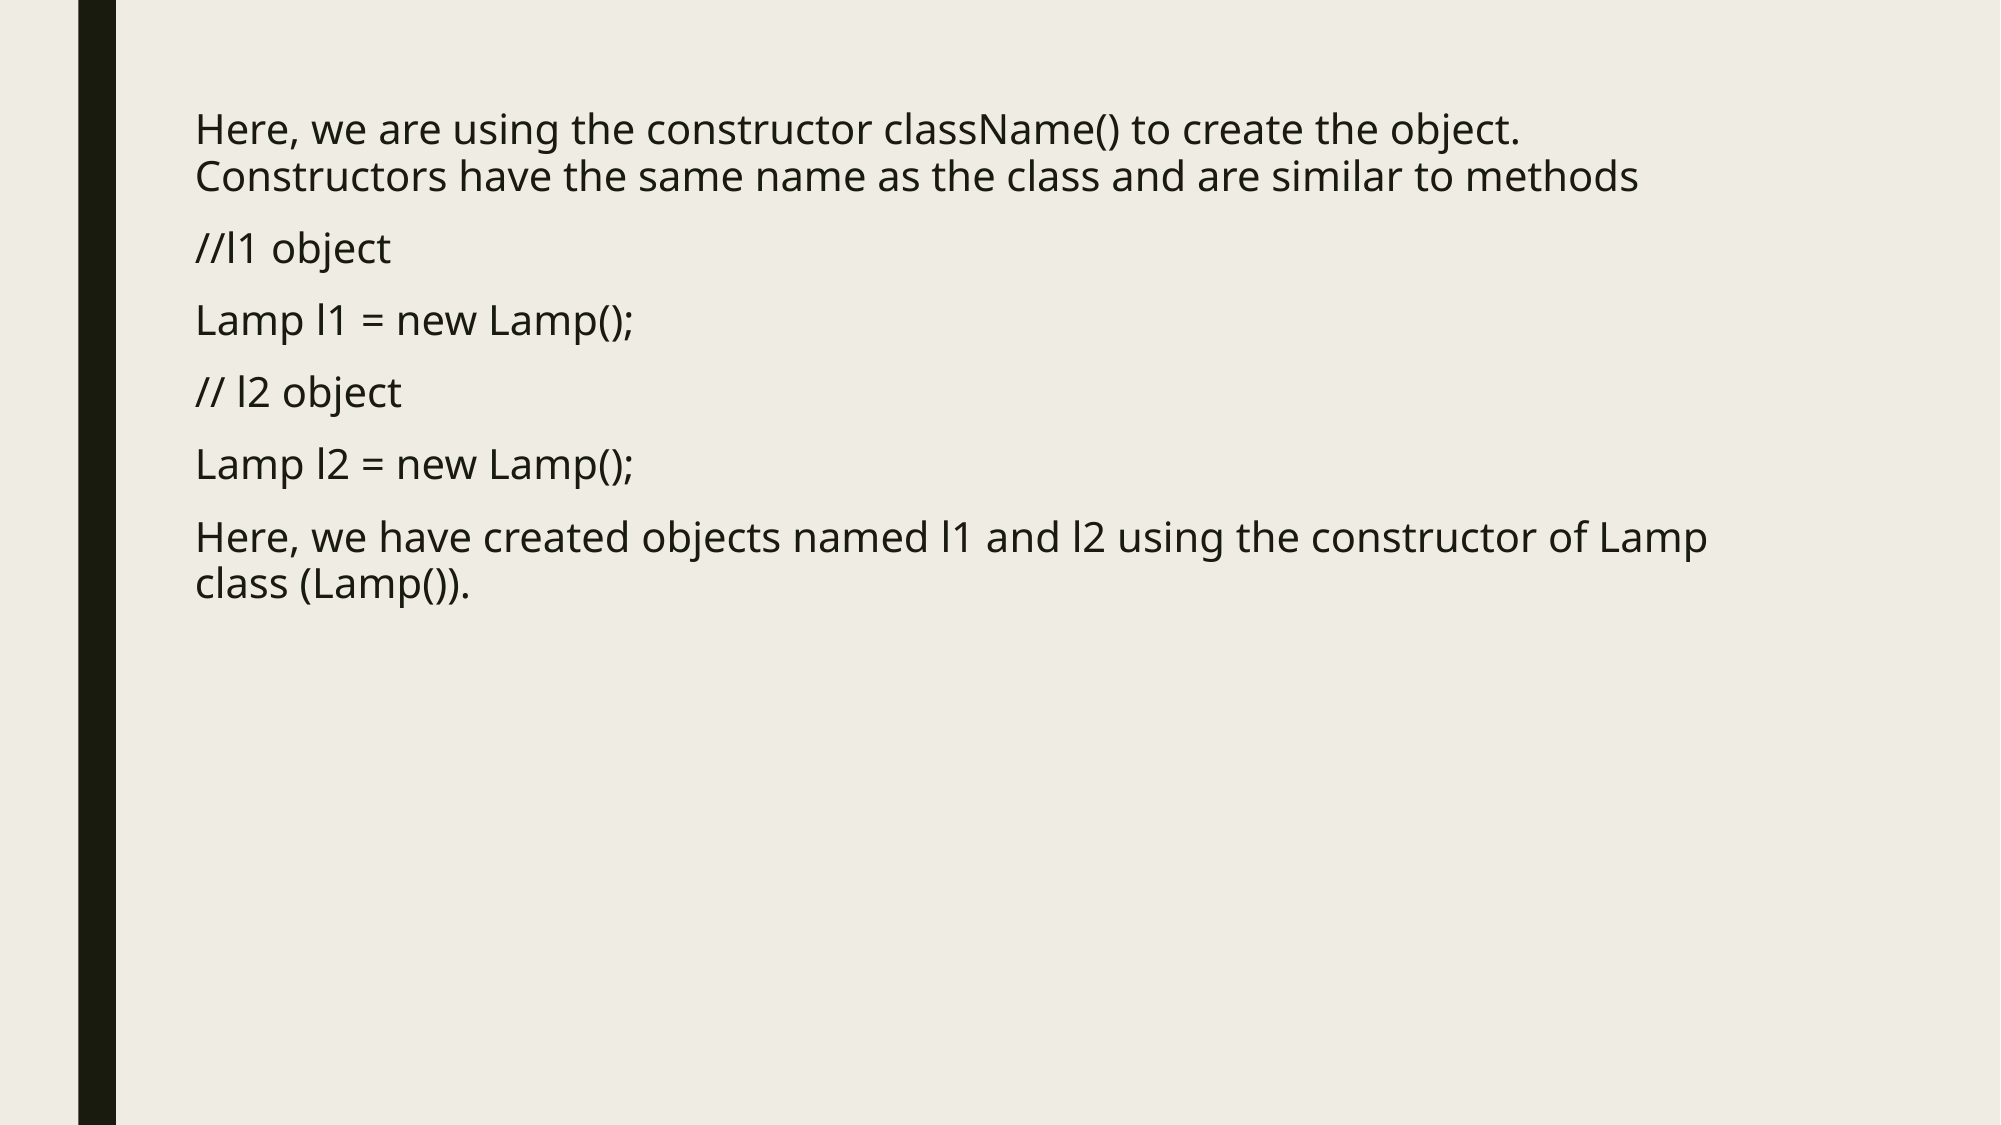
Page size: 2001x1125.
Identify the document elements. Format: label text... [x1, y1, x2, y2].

list Here, we are using the constructor className() to create the object. Constructors have the same name as the class and are similar to methods //l1 object Lamp l1 = new Lamp(); // l2 object Lamp l2 = new Lamp(); Here, we have created objects named l1 and l2 using the constructor of Lamp class (Lamp()). [179, 99, 1755, 688]
